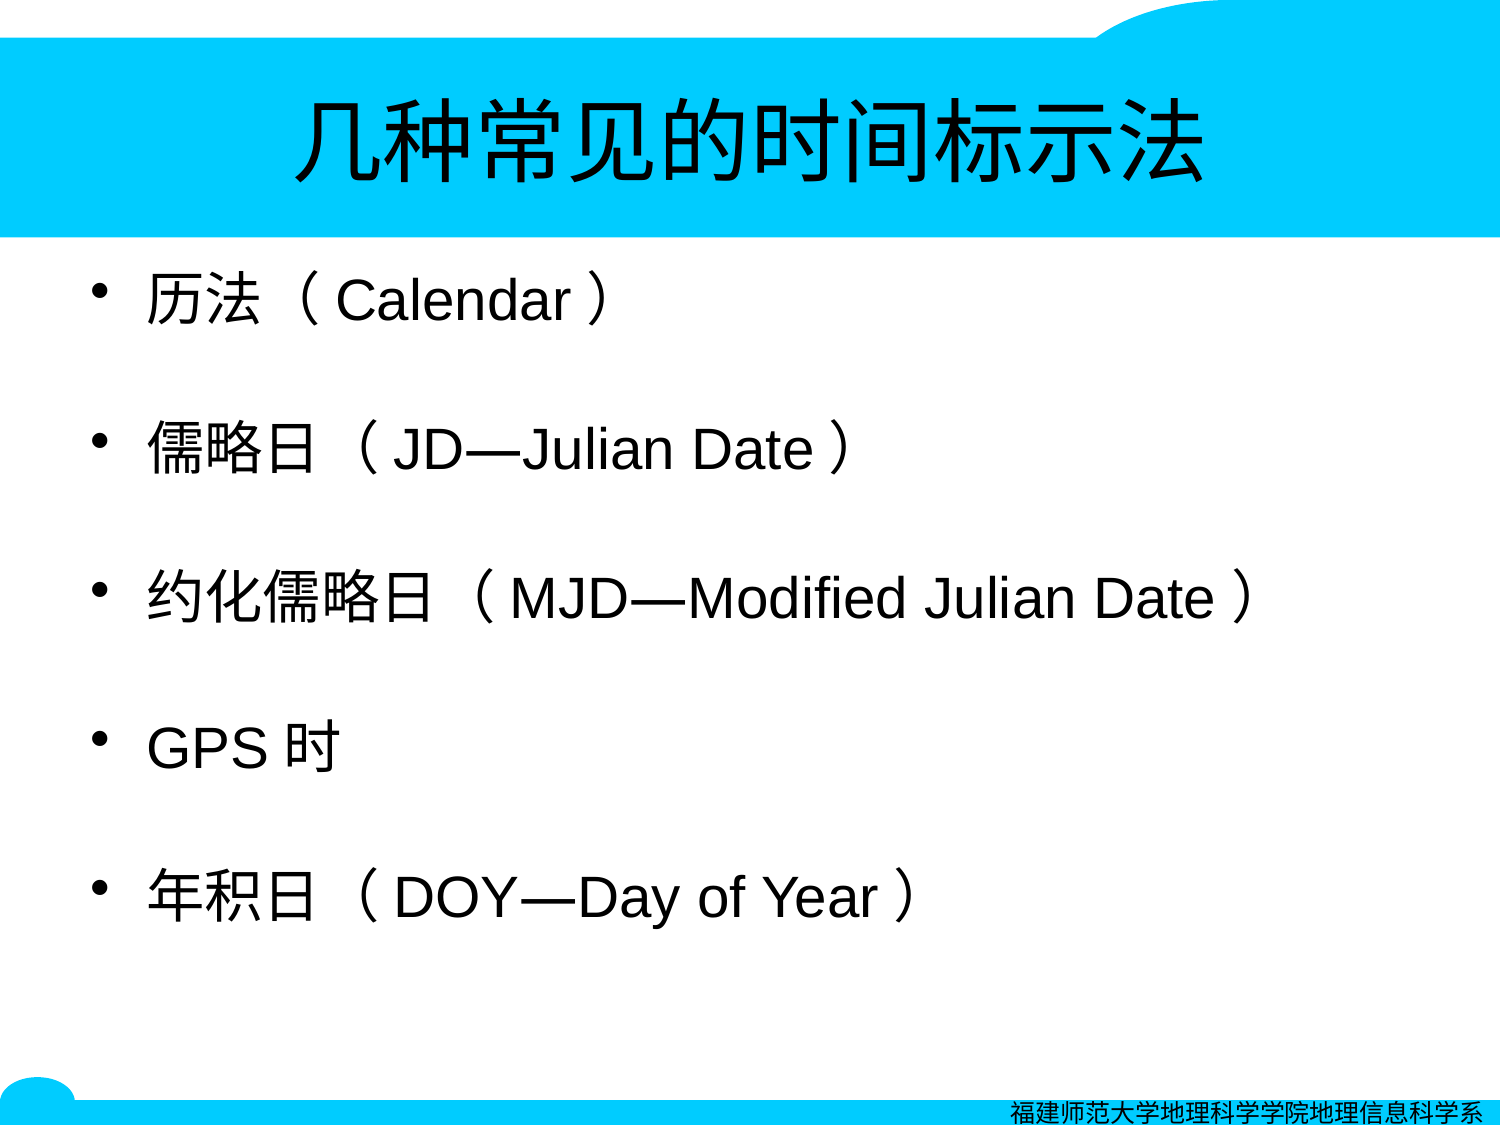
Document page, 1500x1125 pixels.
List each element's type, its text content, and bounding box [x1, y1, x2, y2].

list 历法（Calendar） 儒略日（JD—Julian Date） 约化儒略日（MJD—Modified Julian Date） GPS时 年积日（DOY—Day of Year） [75, 262, 1450, 1005]
title 几种常见的时间标示法 [75, 45, 1425, 233]
